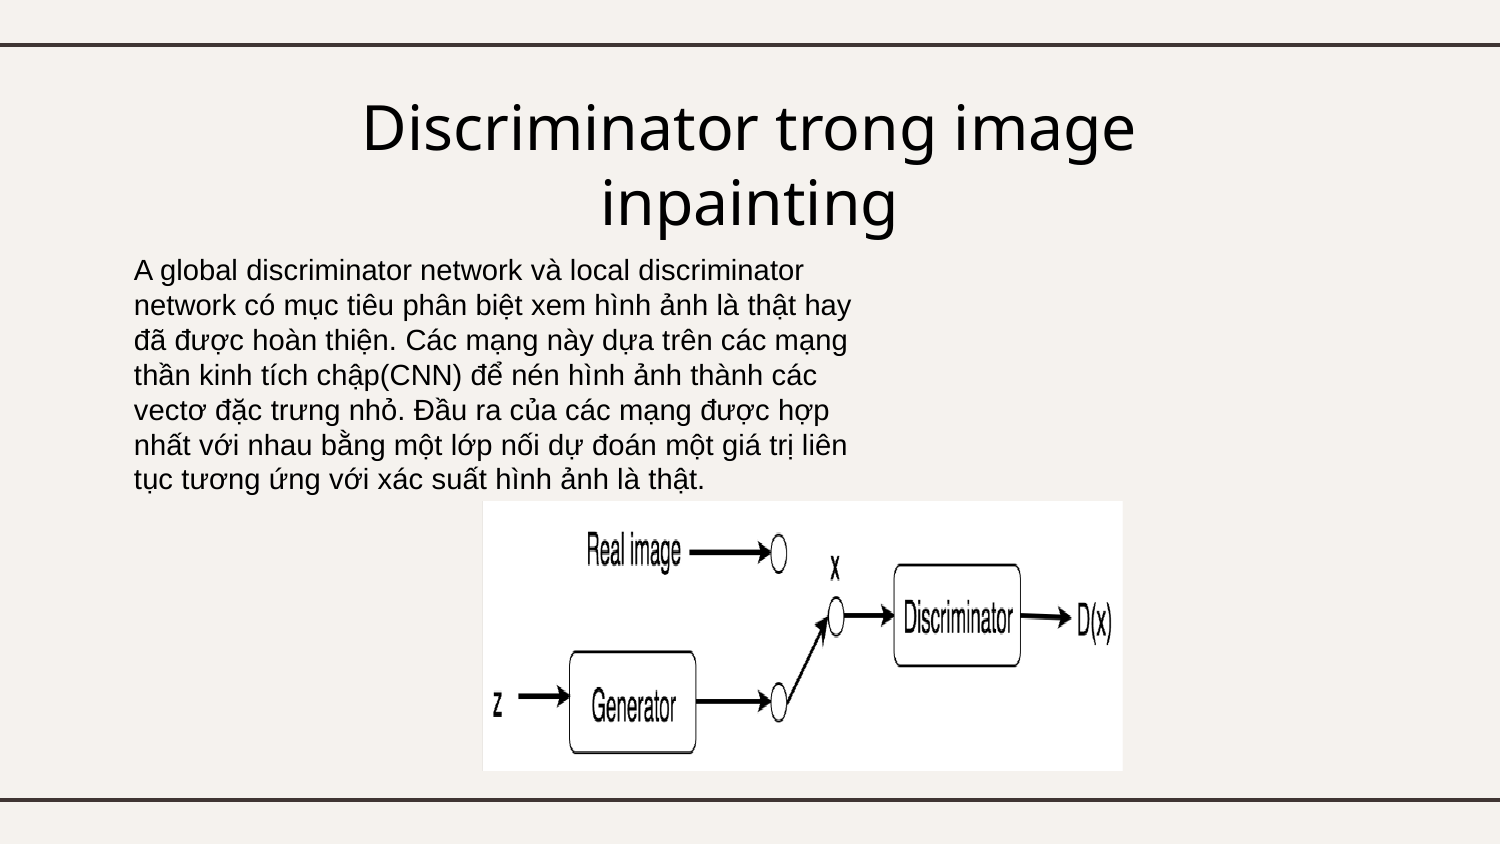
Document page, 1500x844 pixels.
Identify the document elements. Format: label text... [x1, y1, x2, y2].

text_box A global discriminator network và local discriminator network có mục tiêu phân biệt xem hình ảnh là thật hay đã được hoàn thiện. Các mạng này dựa trên các mạng thần kinh tích chập(CNN) để nén hình ảnh thành các vectơ đặc trưng nhỏ. Đầu ra của các mạng được hợp nhất với nhau bằng một lớp nối dự đoán một giá trị liên tục tương ứng với xác suất hình ảnh là thật. [119, 243, 883, 504]
picture [339, 501, 1256, 771]
title Discriminator trong image inpainting [307, 72, 1192, 167]
